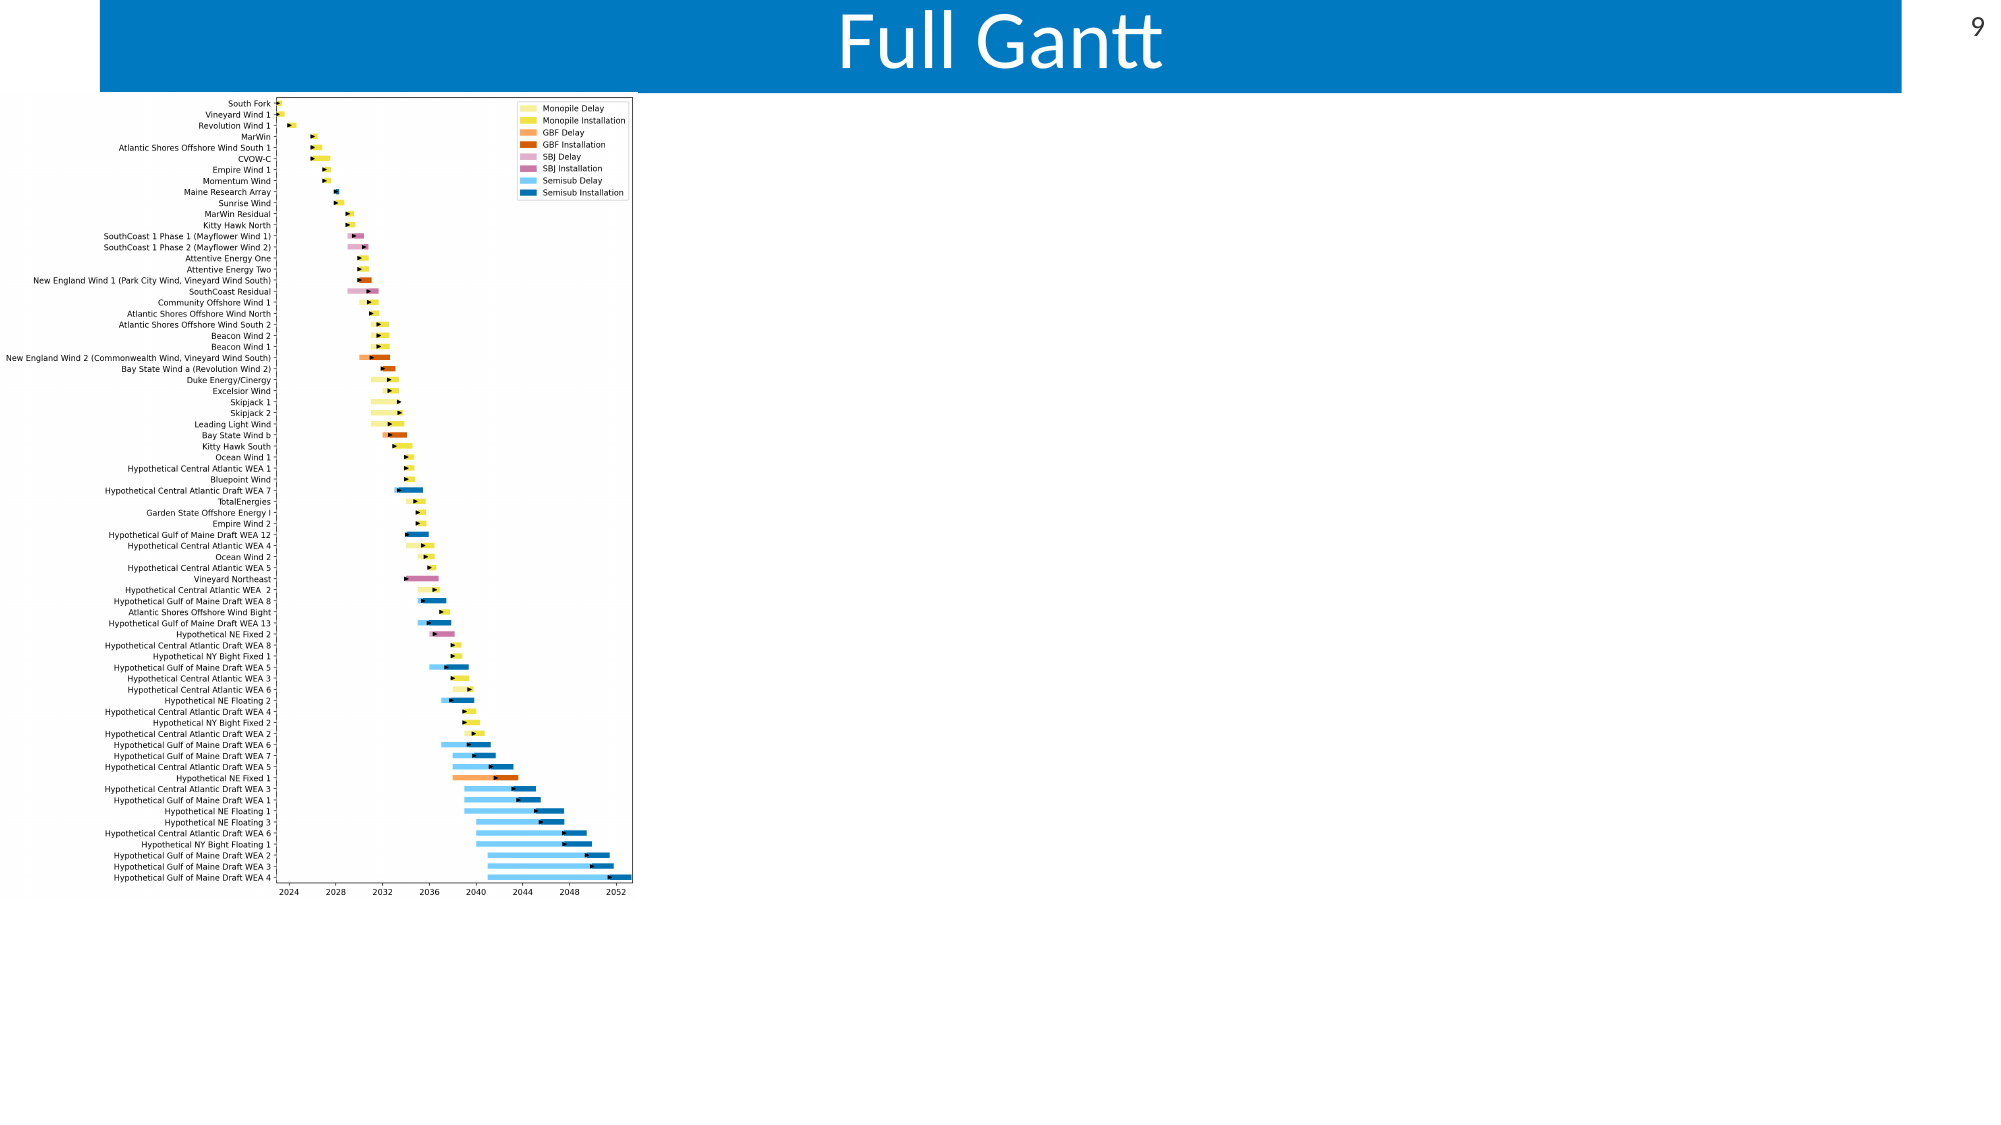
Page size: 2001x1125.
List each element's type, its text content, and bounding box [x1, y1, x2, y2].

title Full Gantt [99, 0, 1902, 94]
picture [0, 92, 638, 903]
